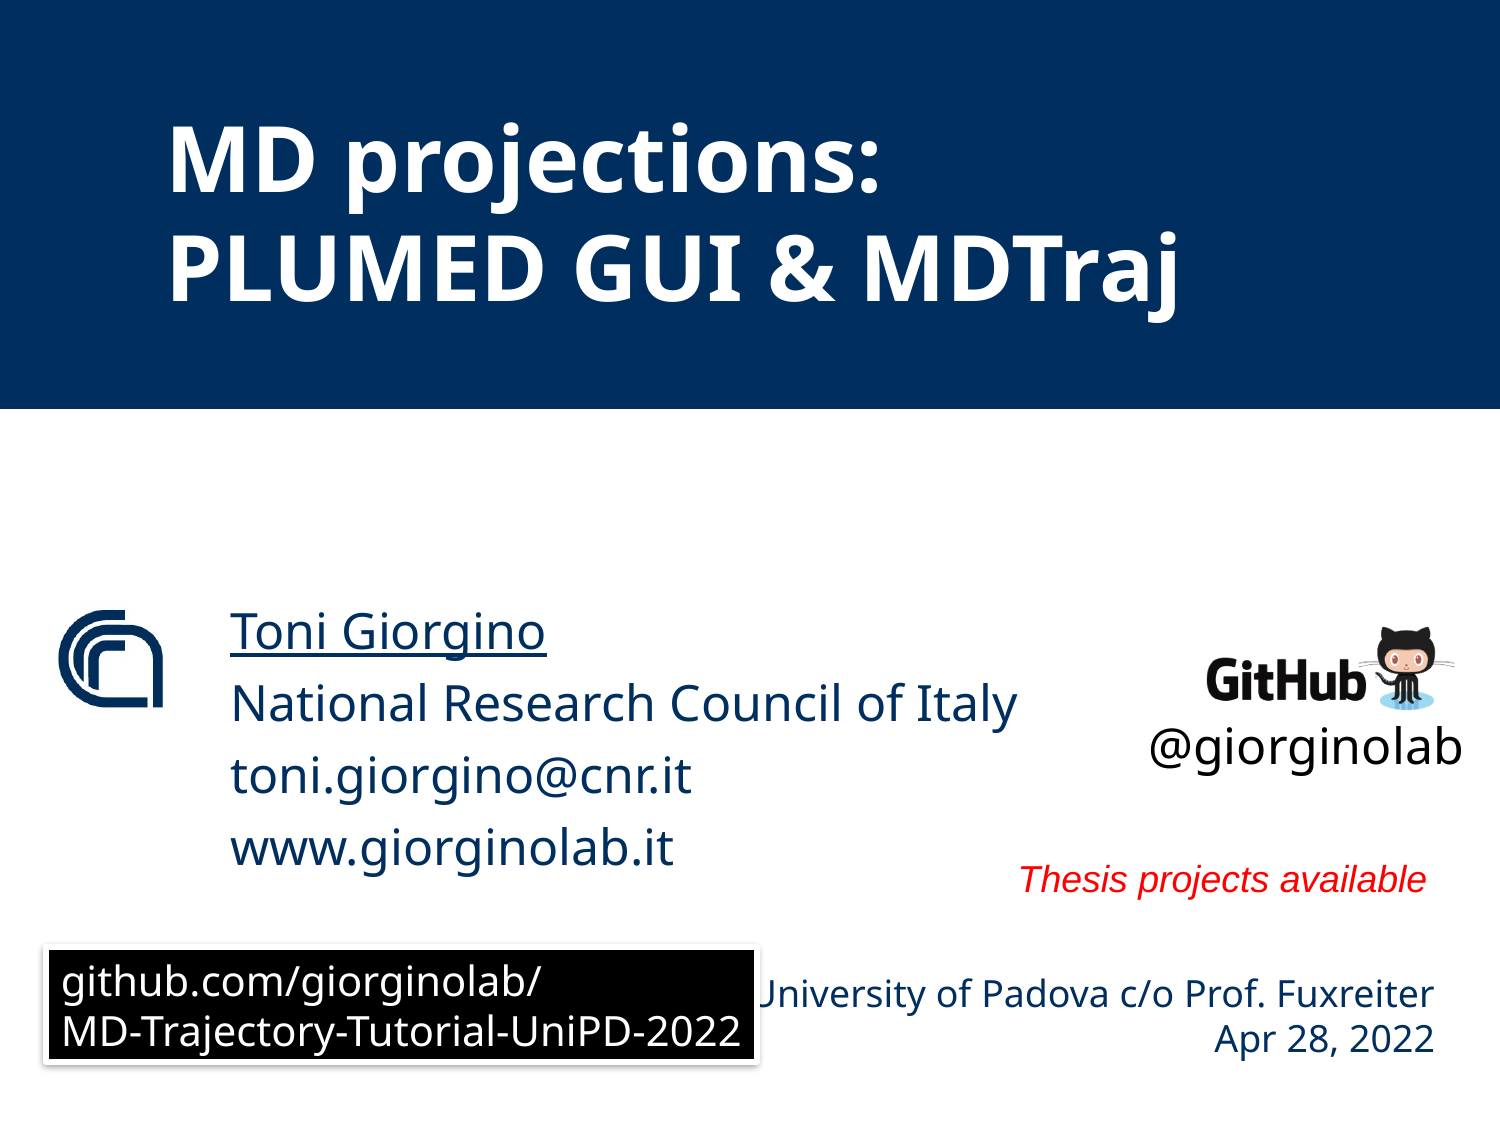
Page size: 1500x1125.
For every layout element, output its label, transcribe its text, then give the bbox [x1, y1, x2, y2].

text_box @giorginolab [1133, 706, 1479, 782]
text_box github.com/giorginolab/ MD-Trajectory-Tutorial-UniPD-2022 [43, 944, 760, 1065]
text_box Toni Giorgino National Research Council of Italy toni.giorgino@cnr.it www.giorginolab.it [215, 573, 1363, 884]
text_box Thesis projects available [1002, 847, 1442, 908]
title MD projections: PLUMED GUI & MDTraj [150, 78, 1500, 337]
text_box [0, 0, 1500, 409]
picture [1199, 592, 1462, 746]
text_box University of Padova c/o Prof. Fuxreiter Apr 28, 2022 [761, 962, 1450, 1068]
picture [37, 589, 188, 735]
